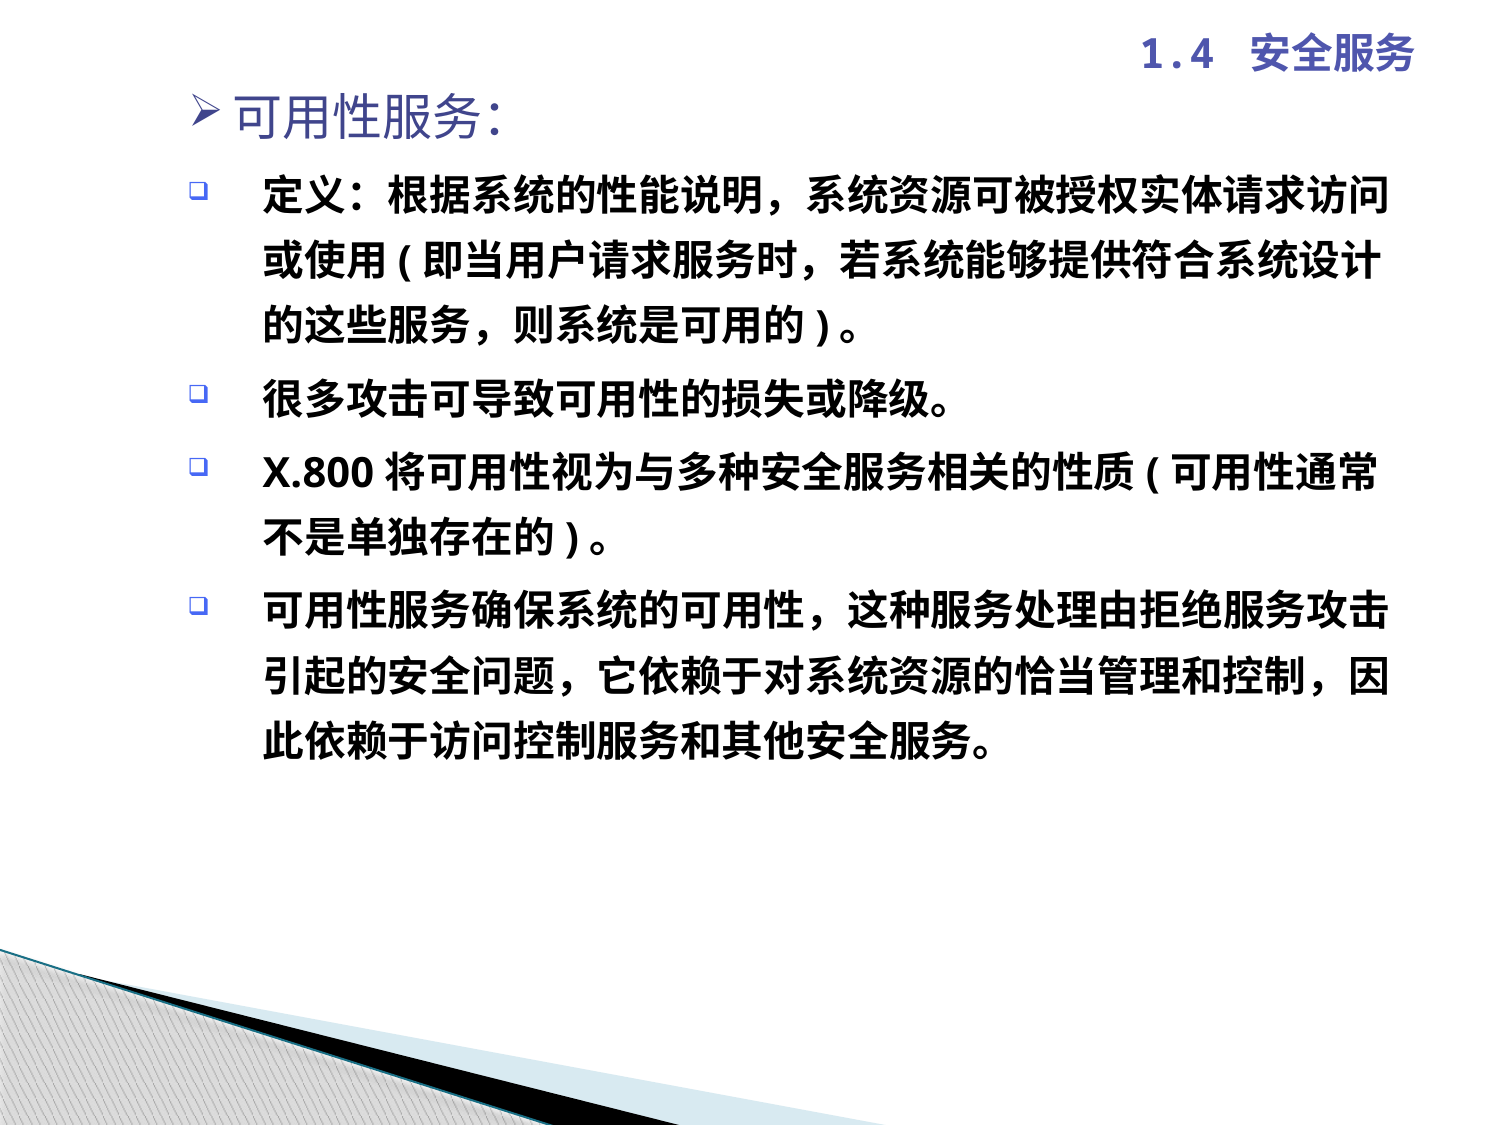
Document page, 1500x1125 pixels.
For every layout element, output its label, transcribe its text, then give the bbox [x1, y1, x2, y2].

text_box 可用性服务： 定义：根据系统的性能说明，系统资源可被授权实体请求访问或使用(即当用户请求服务时，若系统能够提供符合系统设计的这些服务，则系统是可用的)。 很多攻击可导致可用性的损失或降级。 X.800将可用性视为与多种安全服务相关的性质(可用性通常不是单独存在的)。 可用性服务确保系统的可用性，这种服务处理由拒绝服务攻击引起的安全问题，它依赖于对系统资源的恰当管理和控制，因此依赖于访问控制服务和其他安全服务。 [70, 66, 1421, 927]
text_box 1.4 安全服务 [1057, 0, 1499, 104]
